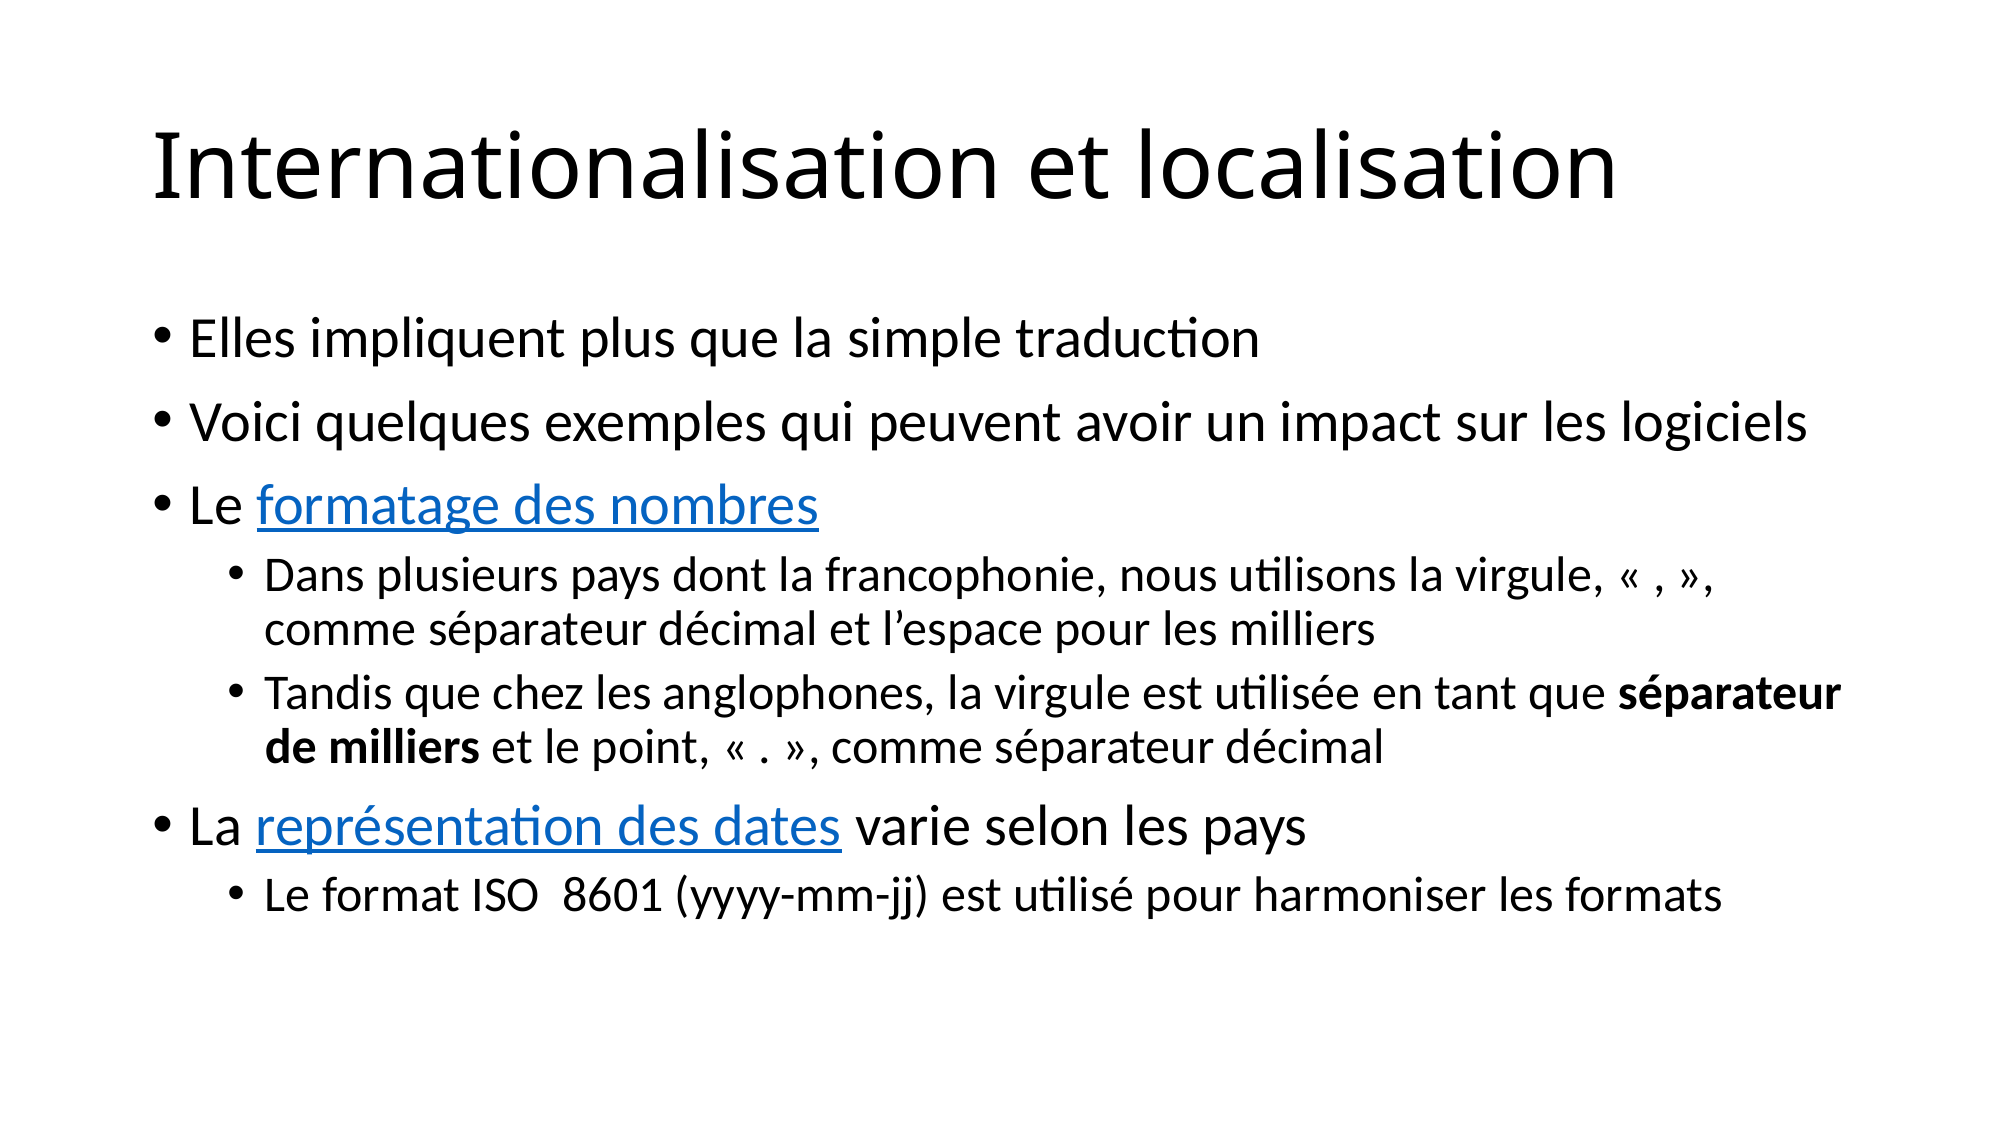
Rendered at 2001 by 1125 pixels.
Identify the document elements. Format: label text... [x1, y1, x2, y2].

title Internationalisation et localisation [137, 59, 1863, 278]
list Elles impliquent plus que la simple traduction Voici quelques exemples qui peuvent avoir un impact sur les logiciels Le formatage des nombres Dans plusieurs pays dont la francophonie, nous utilisons la virgule, « , », comme séparateur décimal et l’espace pour les milliers Tandis que chez les anglophones, la virgule est utilisée en tant que séparateur de milliers et le point, « . », comme séparateur décimal La représentation des dates varie selon les pays Le format ISO 8601 (yyyy-mm-jj) est utilisé pour harmoniser les formats [137, 299, 1863, 1014]
